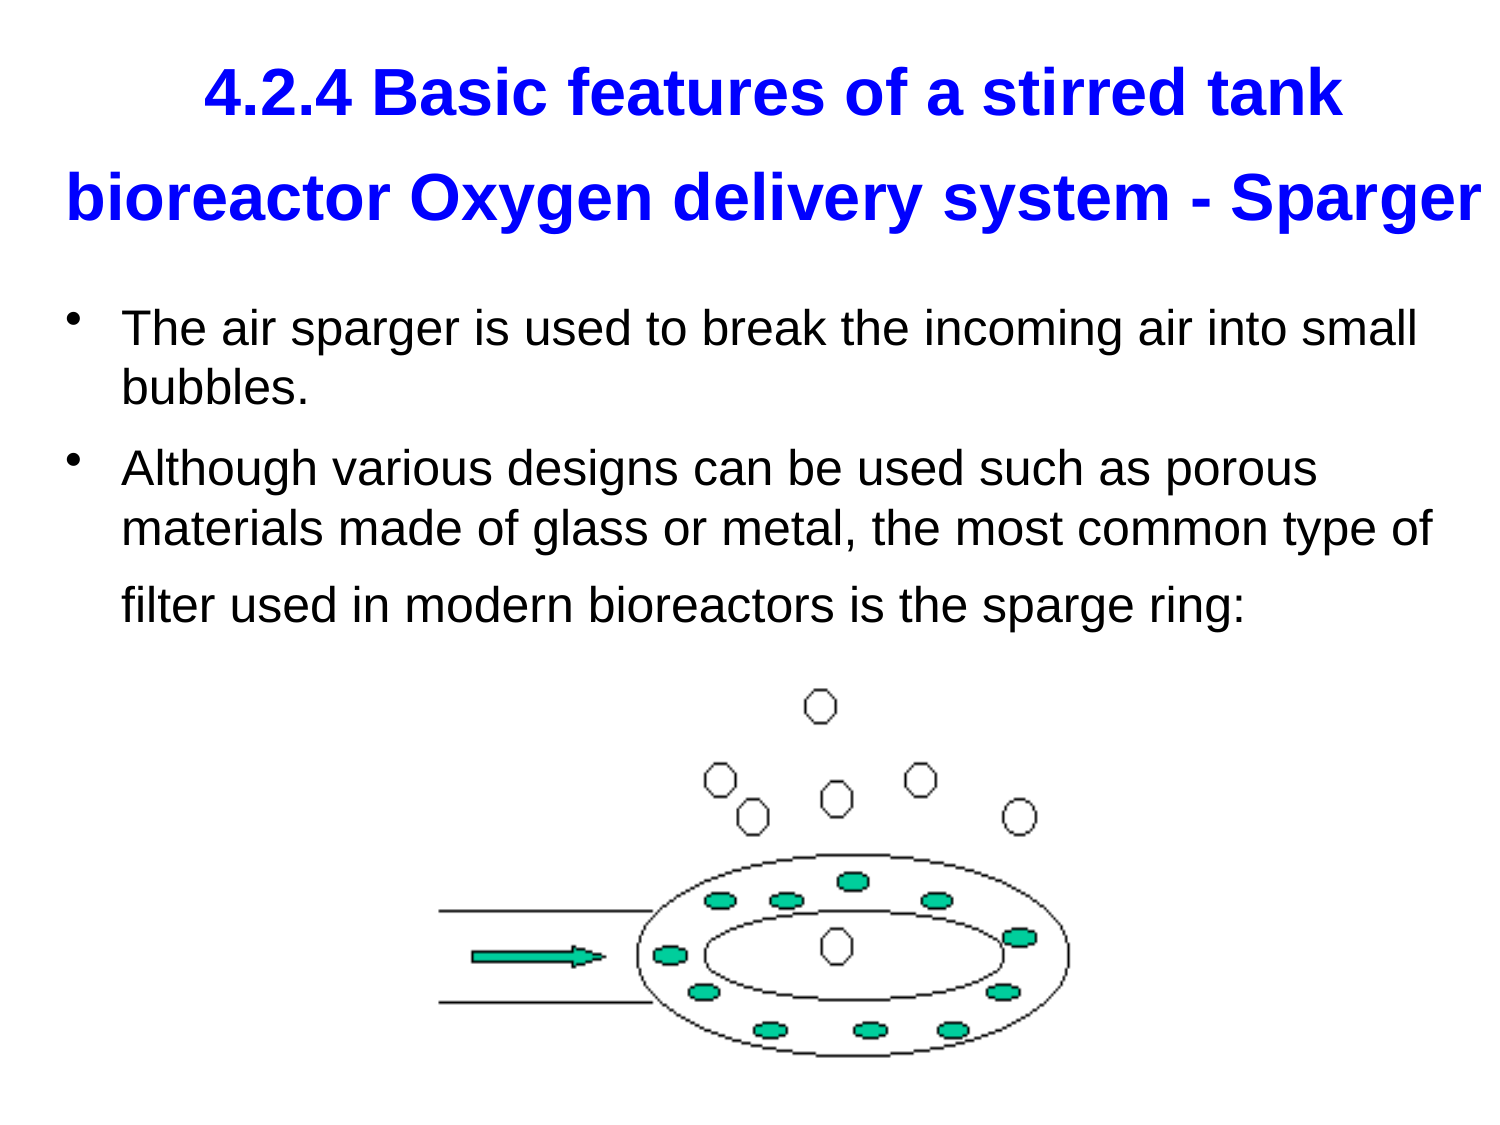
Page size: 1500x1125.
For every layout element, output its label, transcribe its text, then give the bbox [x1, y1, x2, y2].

title 4.2.4 Basic features of a stirred tank bioreactor Oxygen delivery system - Sparger [49, 49, 1500, 238]
list The air sparger is used to break the incoming air into small bubbles. Although various designs can be used such as porous materials made of glass or metal, the most common type of filter used in modern bioreactors is the sparge ring: [49, 287, 1463, 963]
picture [437, 687, 1076, 1063]
